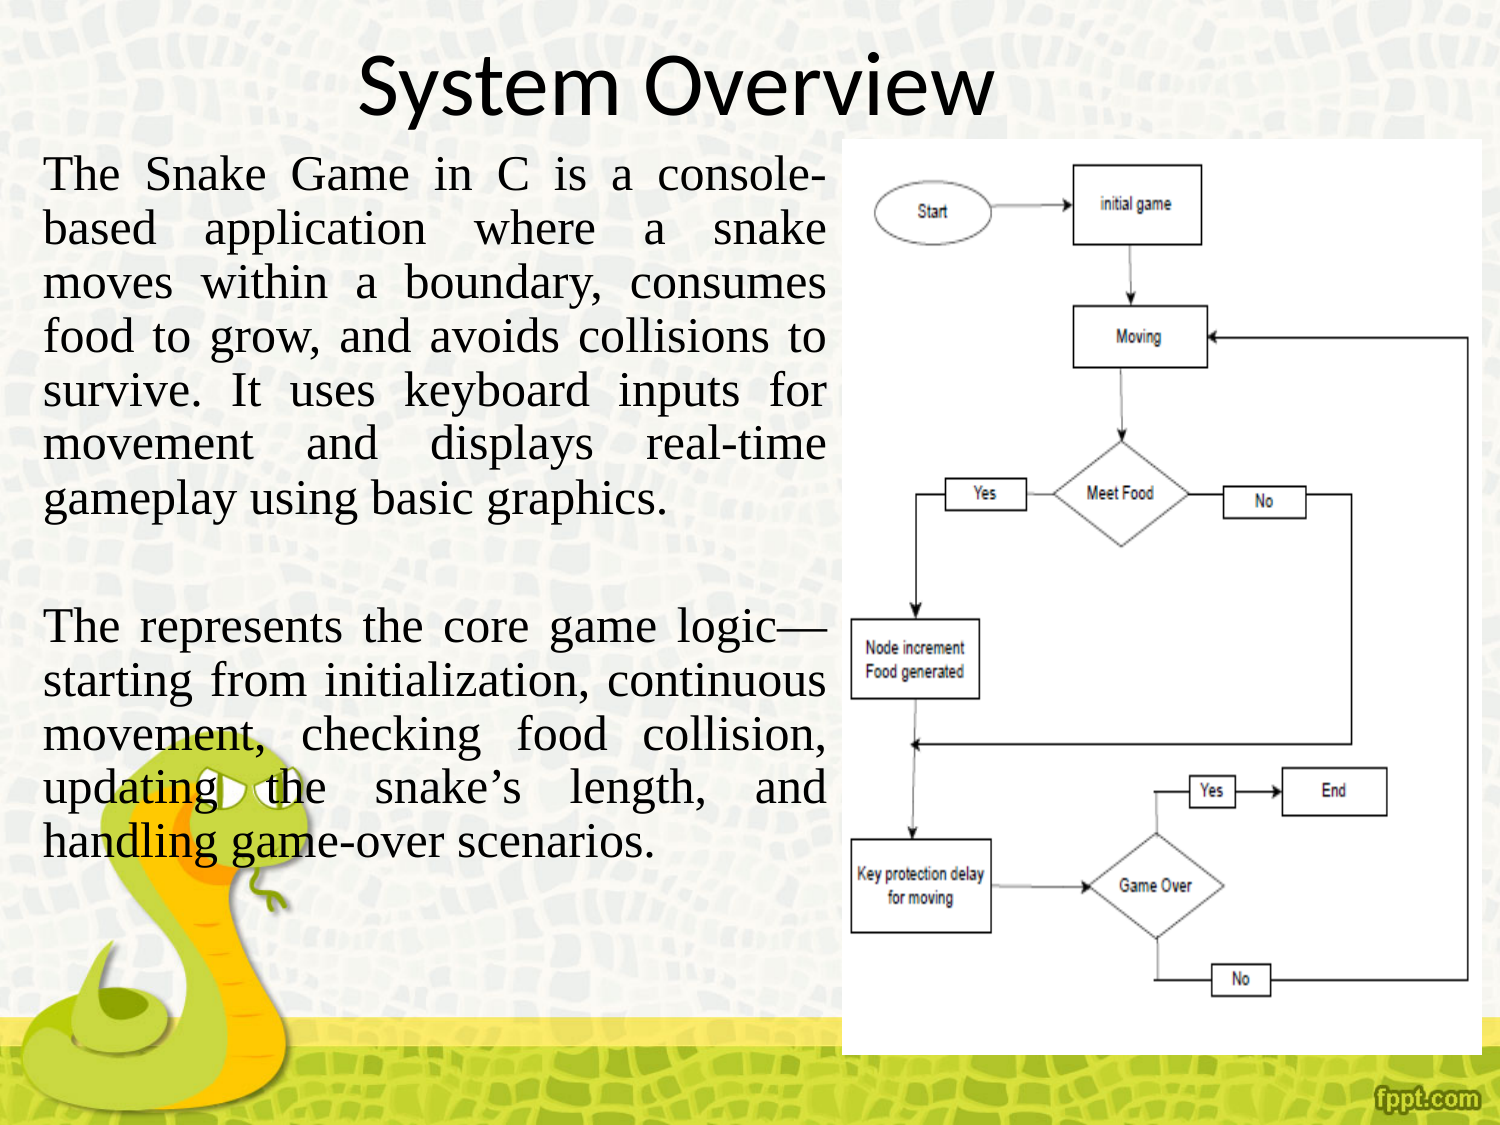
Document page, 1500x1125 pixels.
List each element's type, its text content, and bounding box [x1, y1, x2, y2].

list The Snake Game in C is a console-based application where a snake moves within a boundary, consumes food to grow, and avoids collisions to survive. It uses keyboard inputs for movement and displays real-time gameplay using basic graphics. The represents the core game logic—starting from initialization, continuous movement, checking food collision, updating the snake’s length, and handling game-over scenarios. [27, 139, 842, 989]
picture [0, 0, 1500, 1125]
title System Overview [52, 44, 1343, 114]
